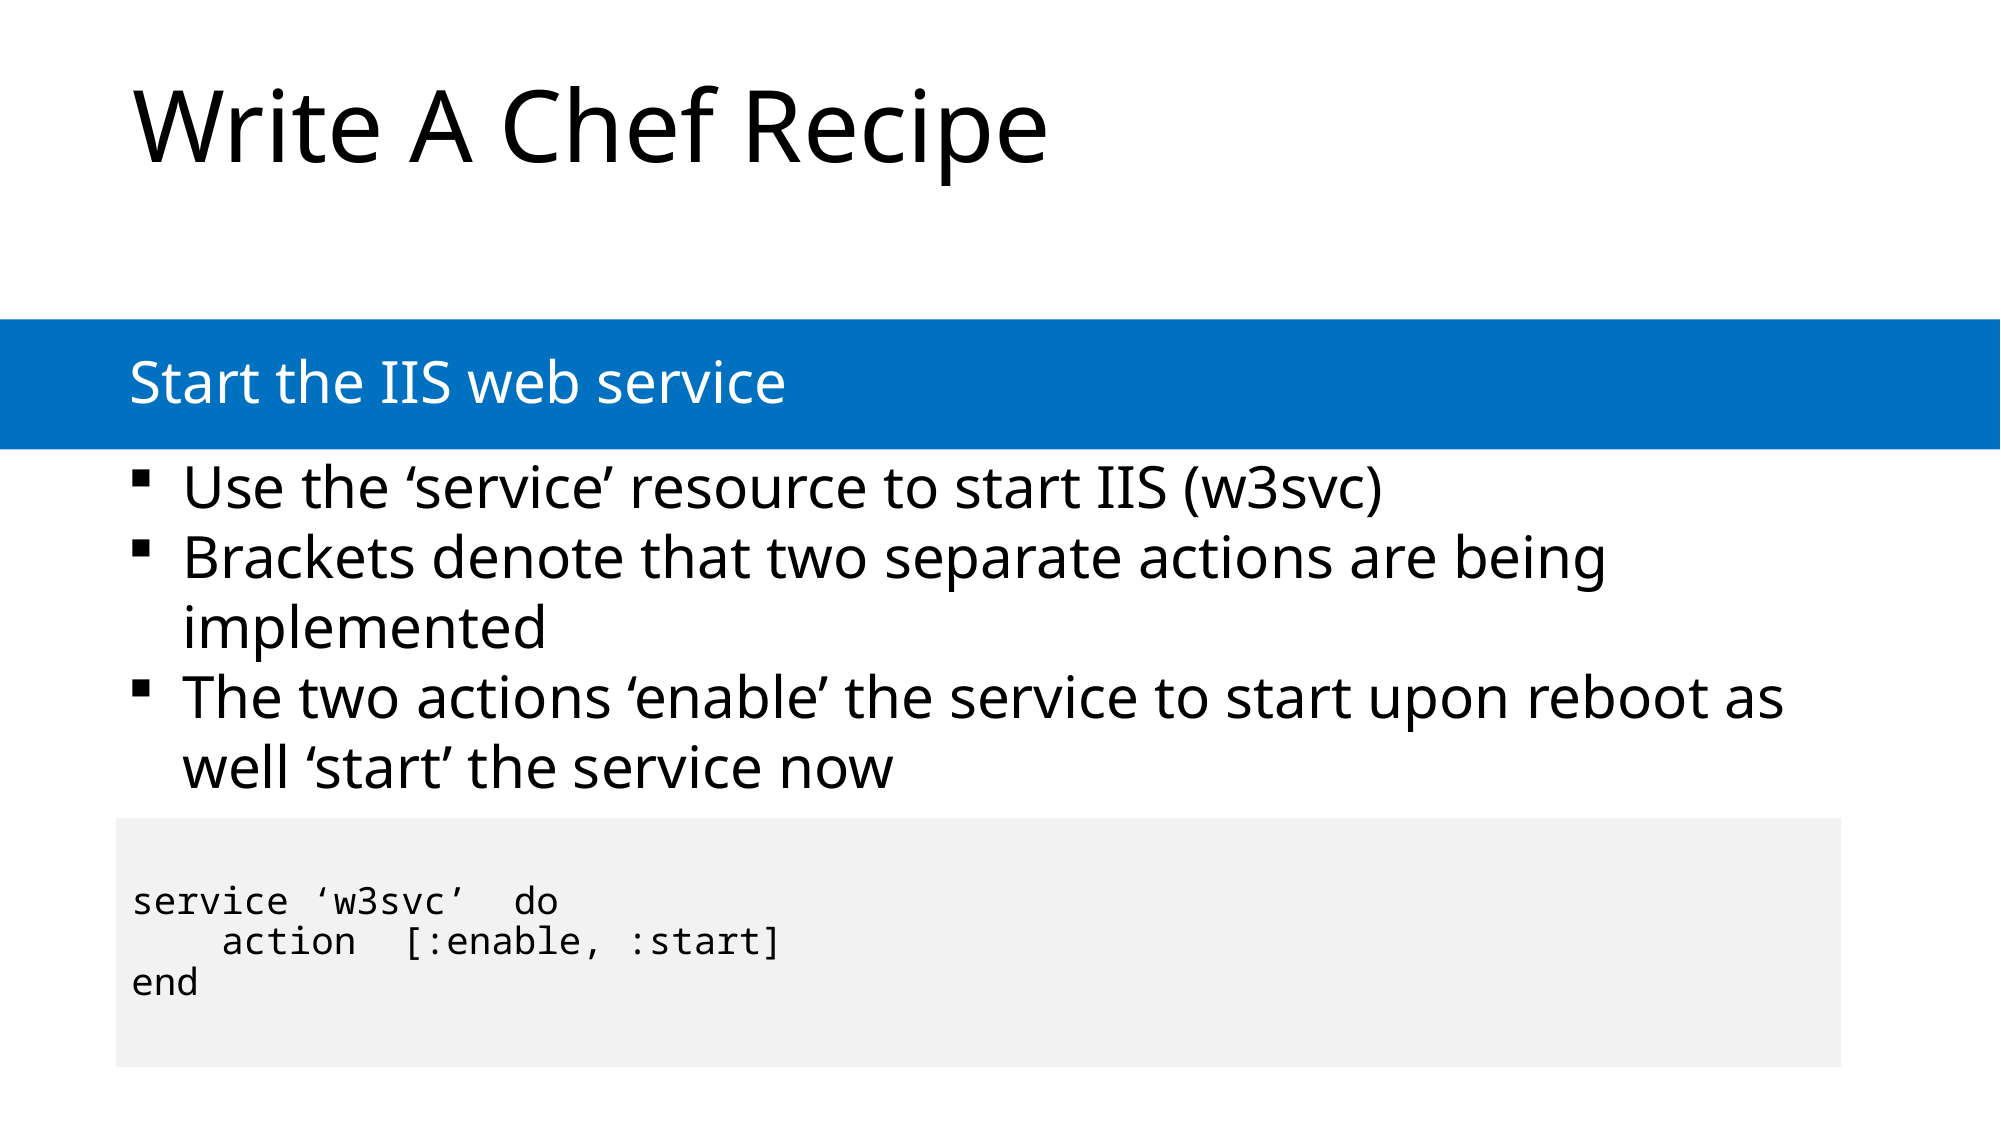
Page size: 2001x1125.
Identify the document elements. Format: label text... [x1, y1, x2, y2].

text_box service ‘w3svc’ do action [:enable, :start] end [116, 817, 1842, 1068]
text_box Use the ‘service’ resource to start IIS (w3svc) Brackets denote that two separate actions are being implemented The two actions ‘enable’ the service to start upon reboot as well ‘start’ the service now [0, 454, 1906, 797]
text_box [0, 452, 2000, 1033]
title Write A Chef Recipe [117, 21, 1843, 240]
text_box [0, 319, 2000, 450]
